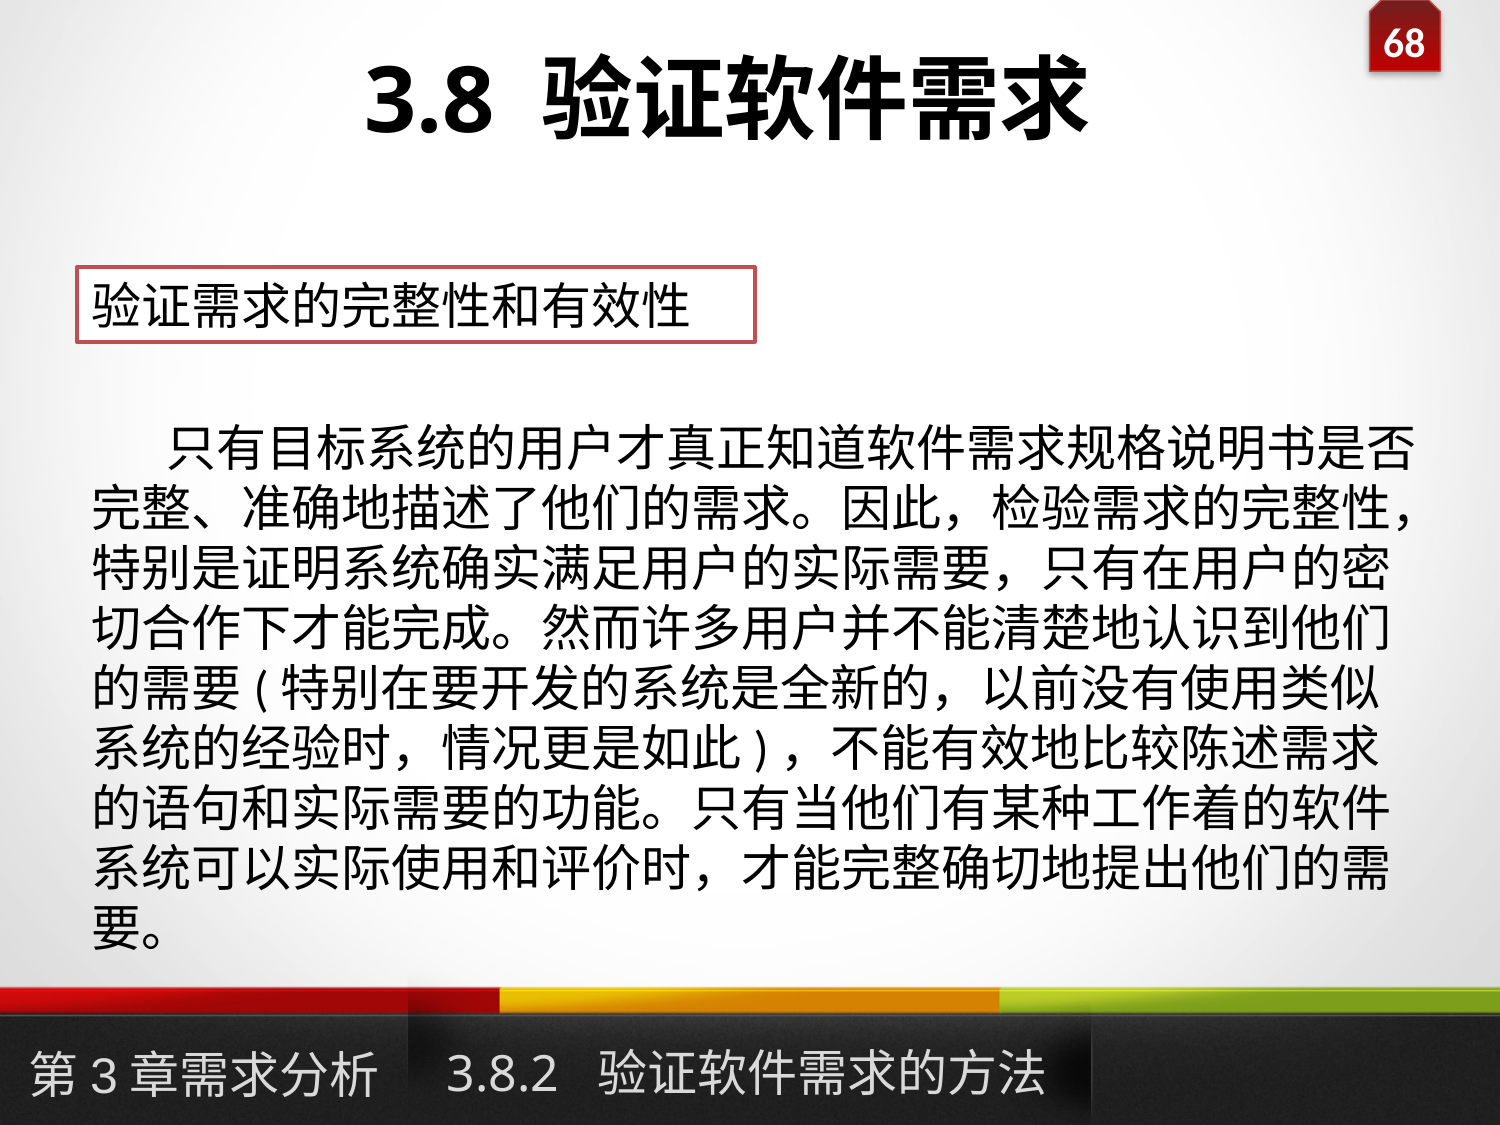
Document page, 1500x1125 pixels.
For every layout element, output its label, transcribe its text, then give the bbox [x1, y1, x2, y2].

text_box 验证需求的完整性和有效性 [75, 265, 757, 344]
title 3.8 验证软件需求 [53, 2, 1404, 190]
text_box 3.8.2 验证软件需求的方法 [372, 1032, 1123, 1111]
text_box 只有目标系统的用户才真正知道软件需求规格说明书是否完整、准确地描述了他们的需求。因此，检验需求的完整性，特别是证明系统确实满足用户的实际需要，只有在用户的密切合作下才能完成。然而许多用户并不能清楚地认识到他们的需要(特别在要开发的系统是全新的，以前没有使用类似系统的经验时，情况更是如此)，不能有效地比较陈述需求的语句和实际需要的功能。只有当他们有某种工作着的软件系统可以实际使用和评价时，才能完整确切地提出他们的需要。 [76, 408, 1436, 964]
text_box 第3章需求分析 [0, 1034, 431, 1113]
picture [0, 0, 1500, 1125]
